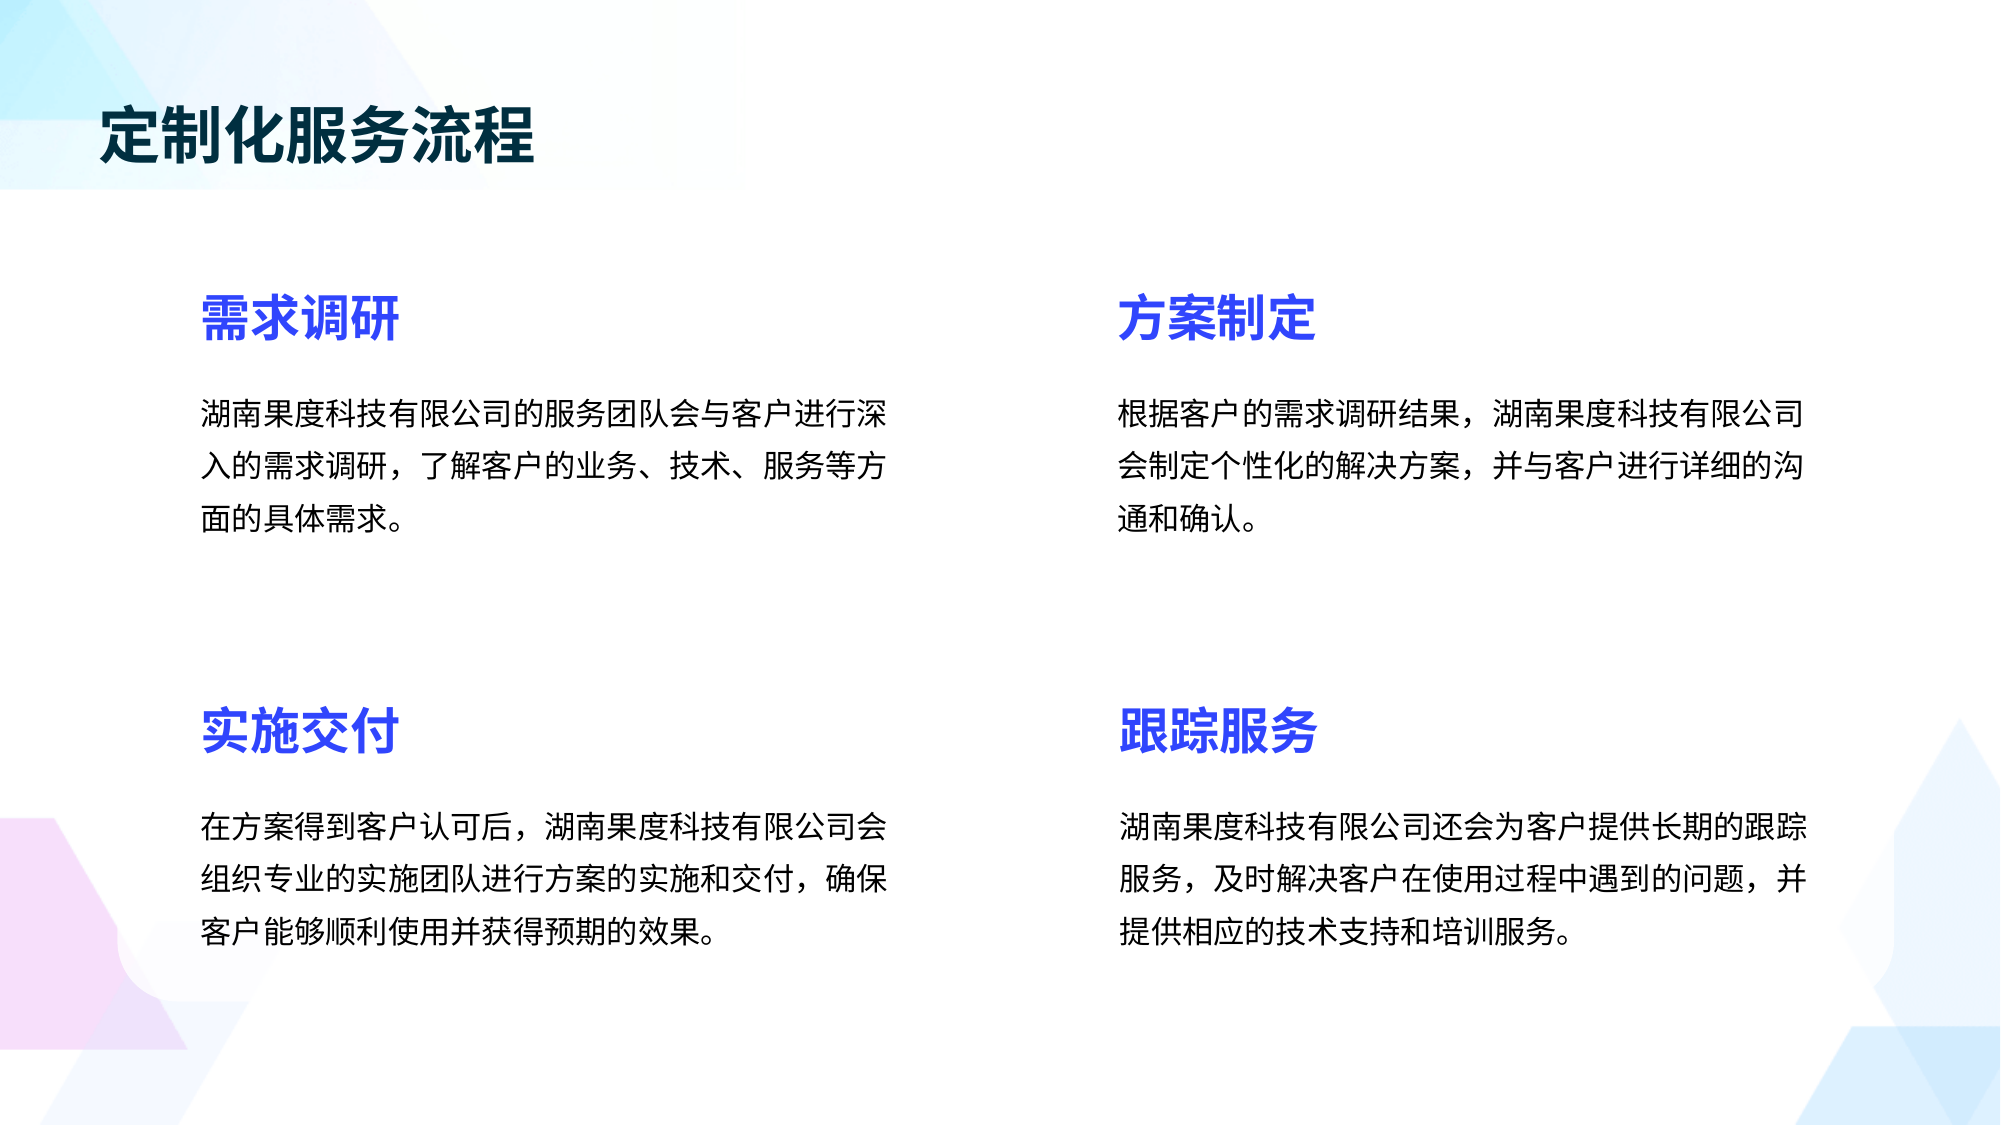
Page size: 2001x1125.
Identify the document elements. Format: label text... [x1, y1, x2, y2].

text_box [117, 641, 978, 1002]
text_box [1033, 228, 1895, 589]
text_box 需求调研 [180, 264, 885, 359]
text_box 方案制定 [1096, 264, 1802, 359]
text_box 在方案得到客户认可后，湖南果度科技有限公司会组织专业的实施团队进行方案的实施和交付，确保客户能够顺利使用并获得预期的效果。 [180, 771, 915, 971]
text_box 湖南果度科技有限公司还会为客户提供长期的跟踪服务，及时解决客户在使用过程中遇到的问题，并提供相应的技术支持和培训服务。 [1099, 771, 1834, 971]
text_box 湖南果度科技有限公司的服务团队会与客户进行深入的需求调研，了解客户的业务、技术、服务等方面的具体需求。 [180, 359, 915, 558]
text_box 定制化服务流程 [78, 43, 1922, 194]
text_box 实施交付 [180, 676, 885, 771]
picture [0, 0, 2001, 1125]
text_box [117, 226, 978, 587]
text_box 跟踪服务 [1099, 676, 1805, 771]
text_box [1033, 641, 1895, 1002]
text_box 根据客户的需求调研结果，湖南果度科技有限公司会制定个性化的解决方案，并与客户进行详细的沟通和确认。 [1096, 359, 1832, 558]
